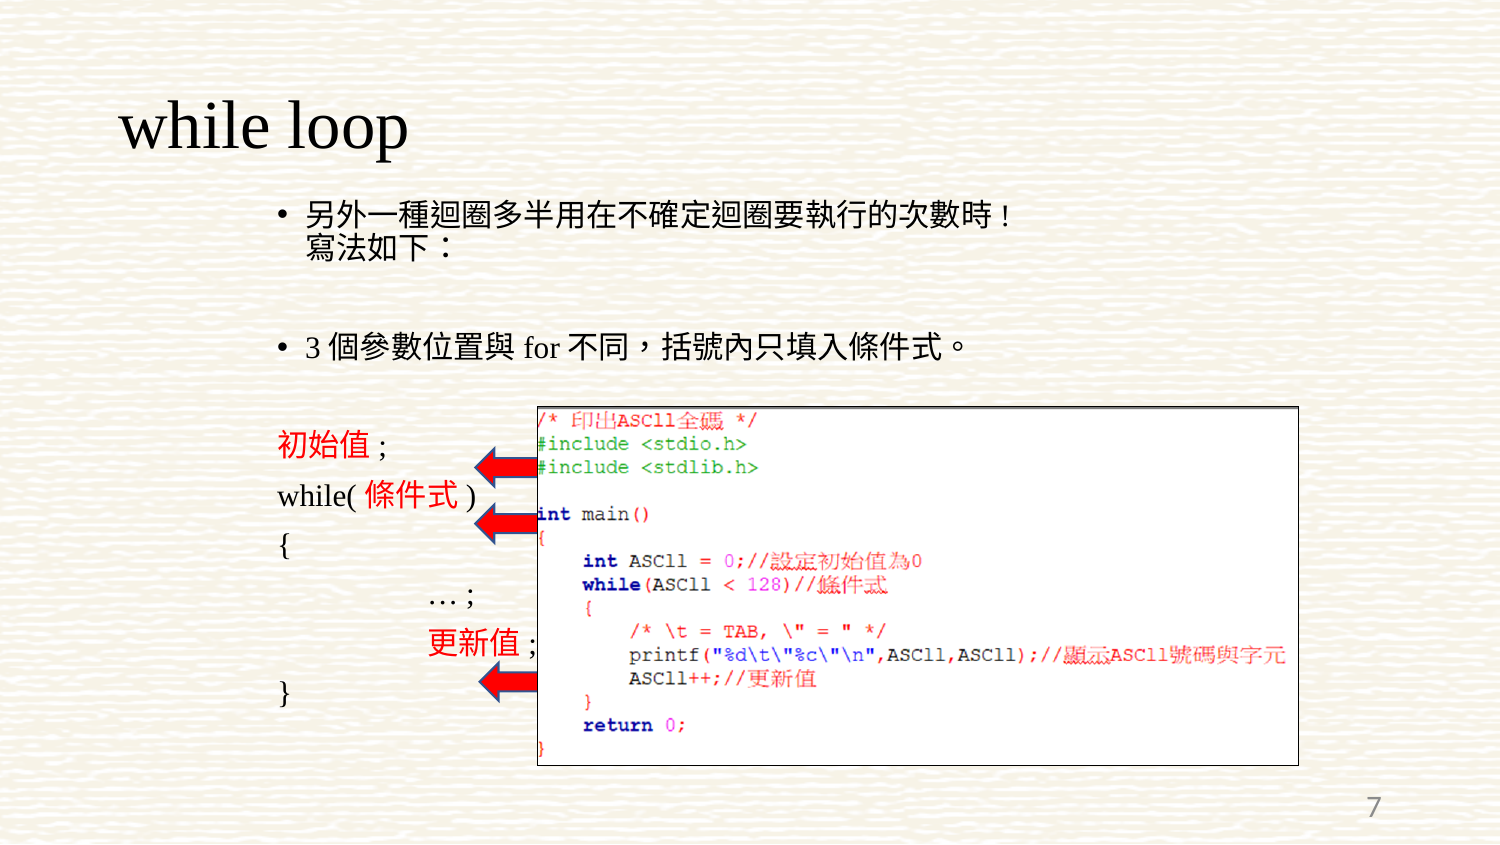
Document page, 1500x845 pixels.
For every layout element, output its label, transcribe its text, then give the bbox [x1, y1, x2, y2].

title while loop [103, 44, 1397, 208]
picture [537, 406, 1299, 766]
text_box [478, 660, 537, 704]
list 另外一種迴圈多半用在不確定迴圈要執行的次數時!寫法如下： 3個參數位置與for不同，括號內只填入條件式。 初始值; while(條件式) { … ; 更新值; } [262, 191, 1044, 670]
text_box [473, 502, 537, 546]
slide_number 7 [1059, 782, 1397, 828]
text_box [473, 446, 537, 489]
